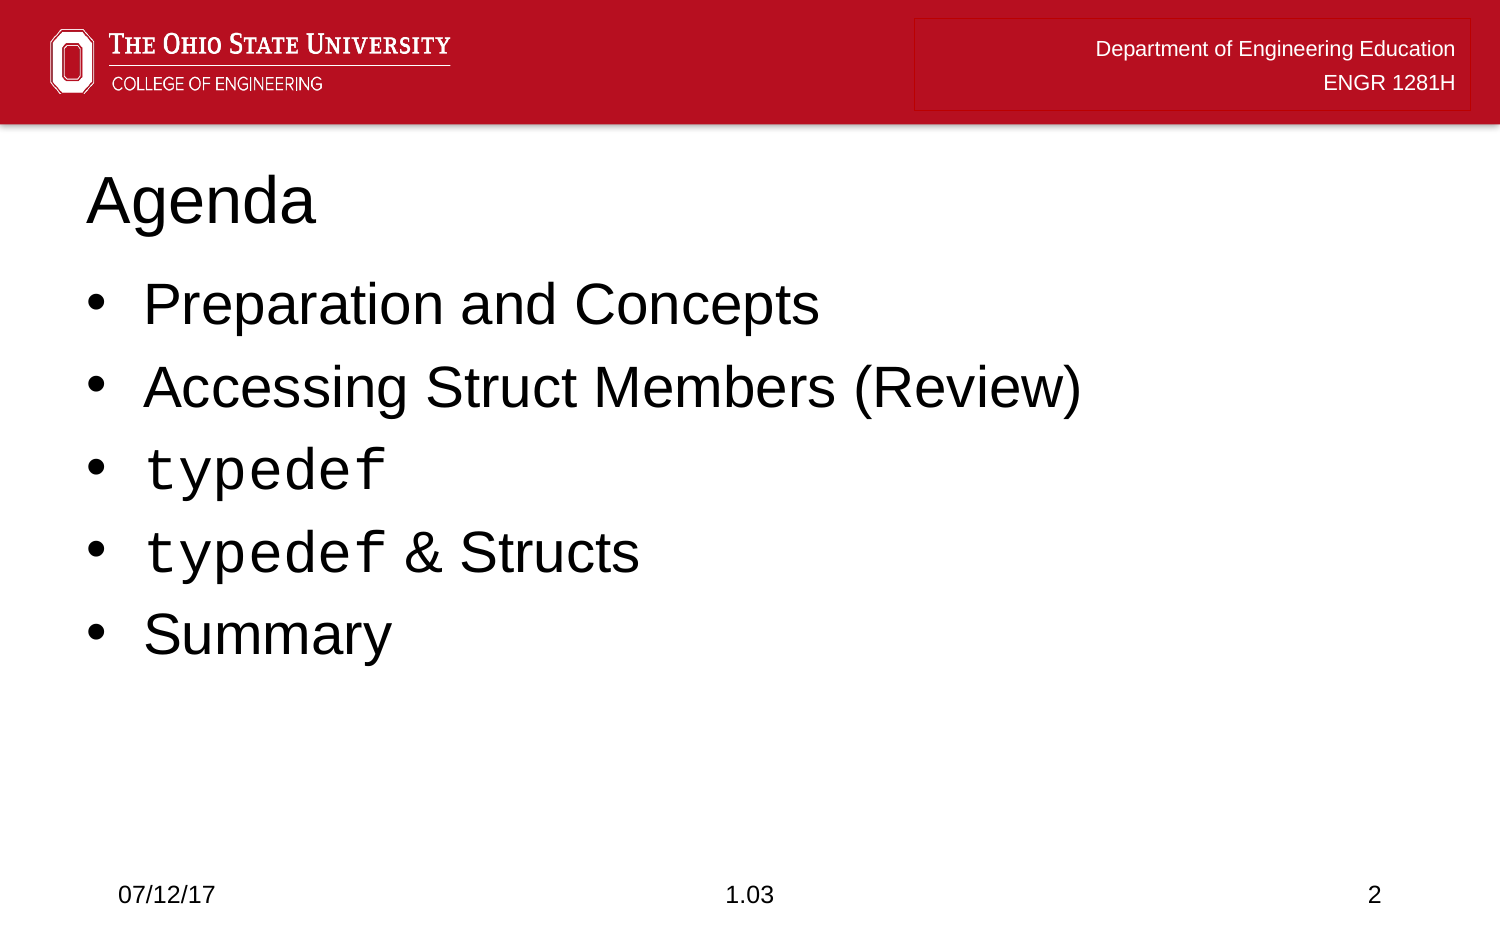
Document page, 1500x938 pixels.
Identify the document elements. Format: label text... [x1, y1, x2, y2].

list Preparation and Concepts Accessing Struct Members (Review) typedef typedef & Structs Summary [72, 258, 1422, 869]
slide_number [103, 868, 441, 919]
slide_number 2 [1059, 868, 1397, 919]
footer 1.03 [496, 868, 1004, 919]
title Agenda [72, 143, 1433, 251]
